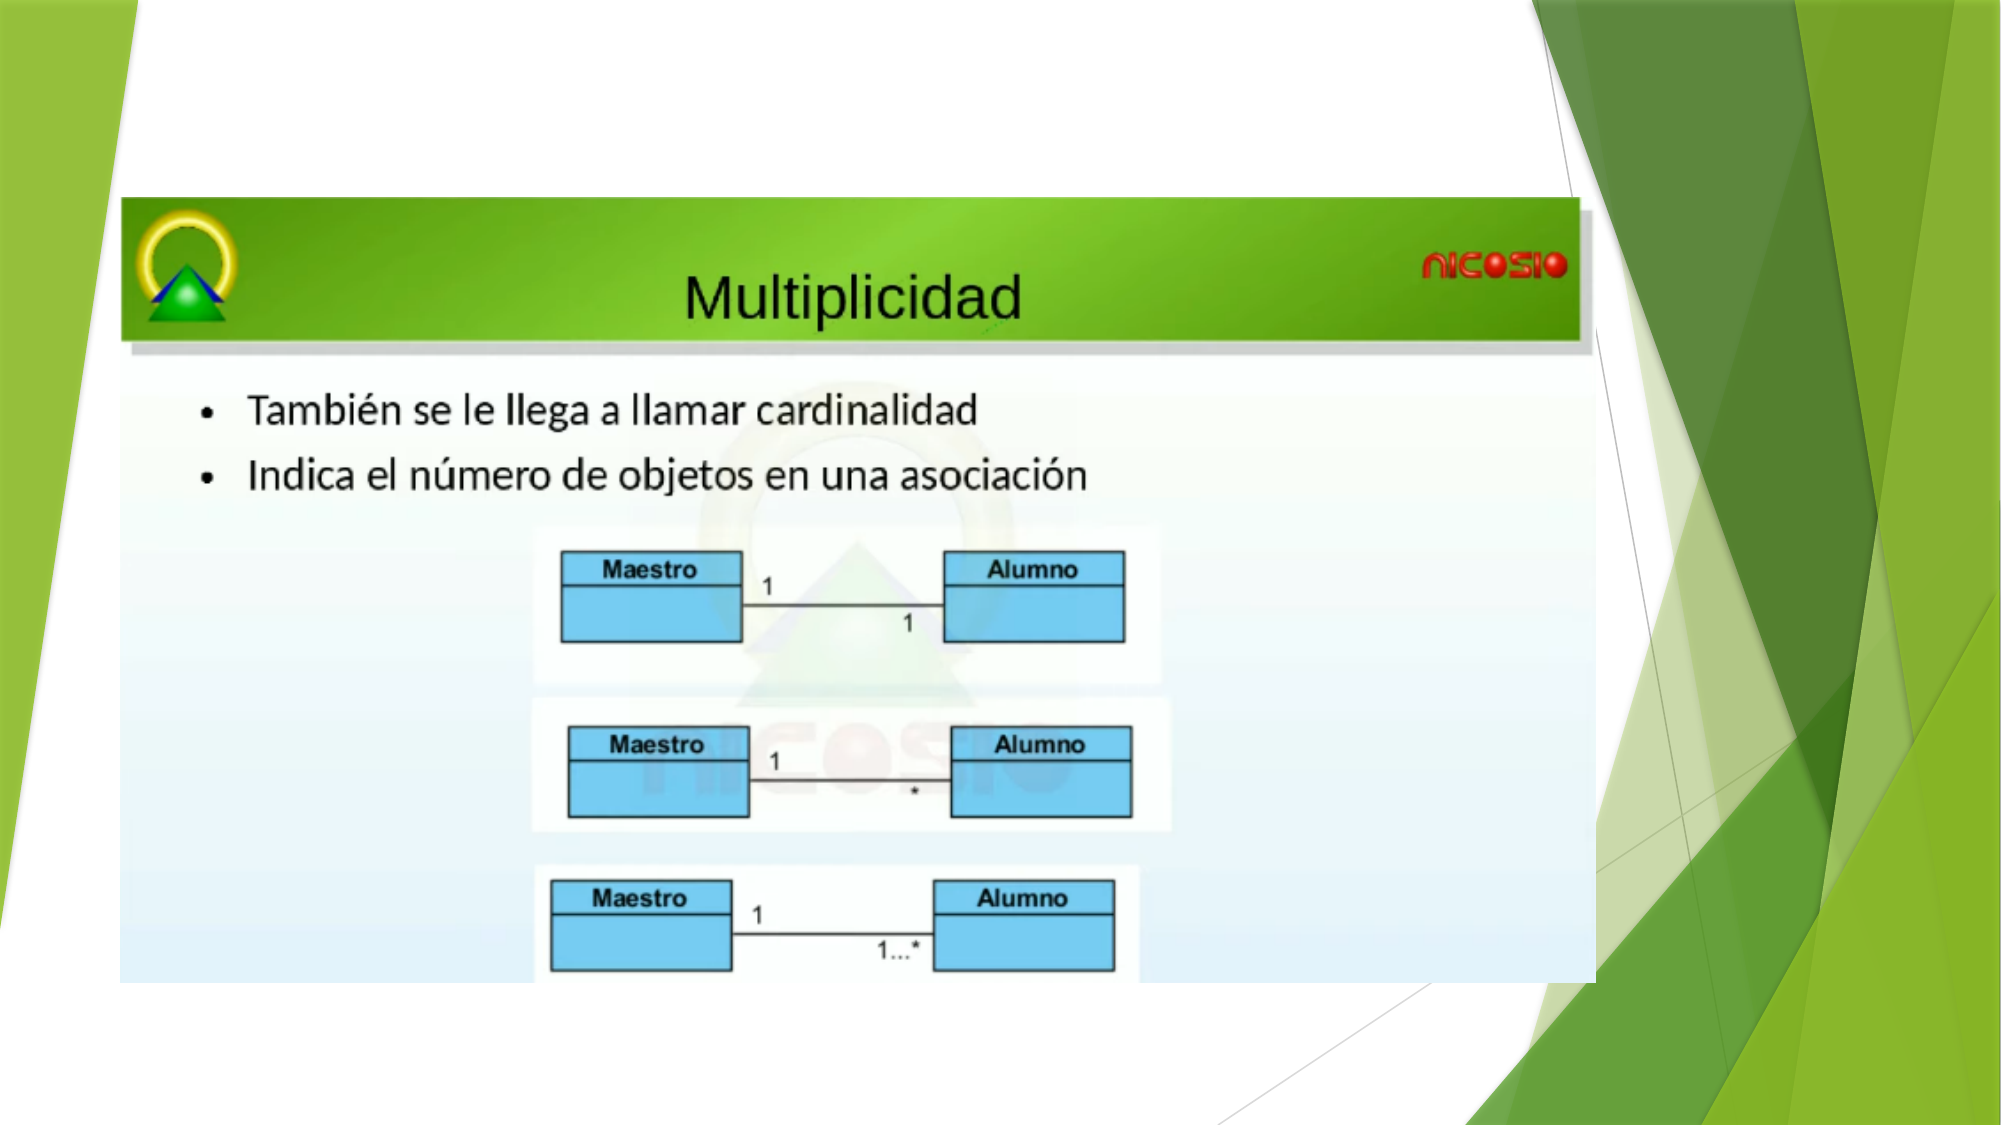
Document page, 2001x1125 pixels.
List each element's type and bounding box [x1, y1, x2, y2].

picture [120, 196, 1596, 984]
